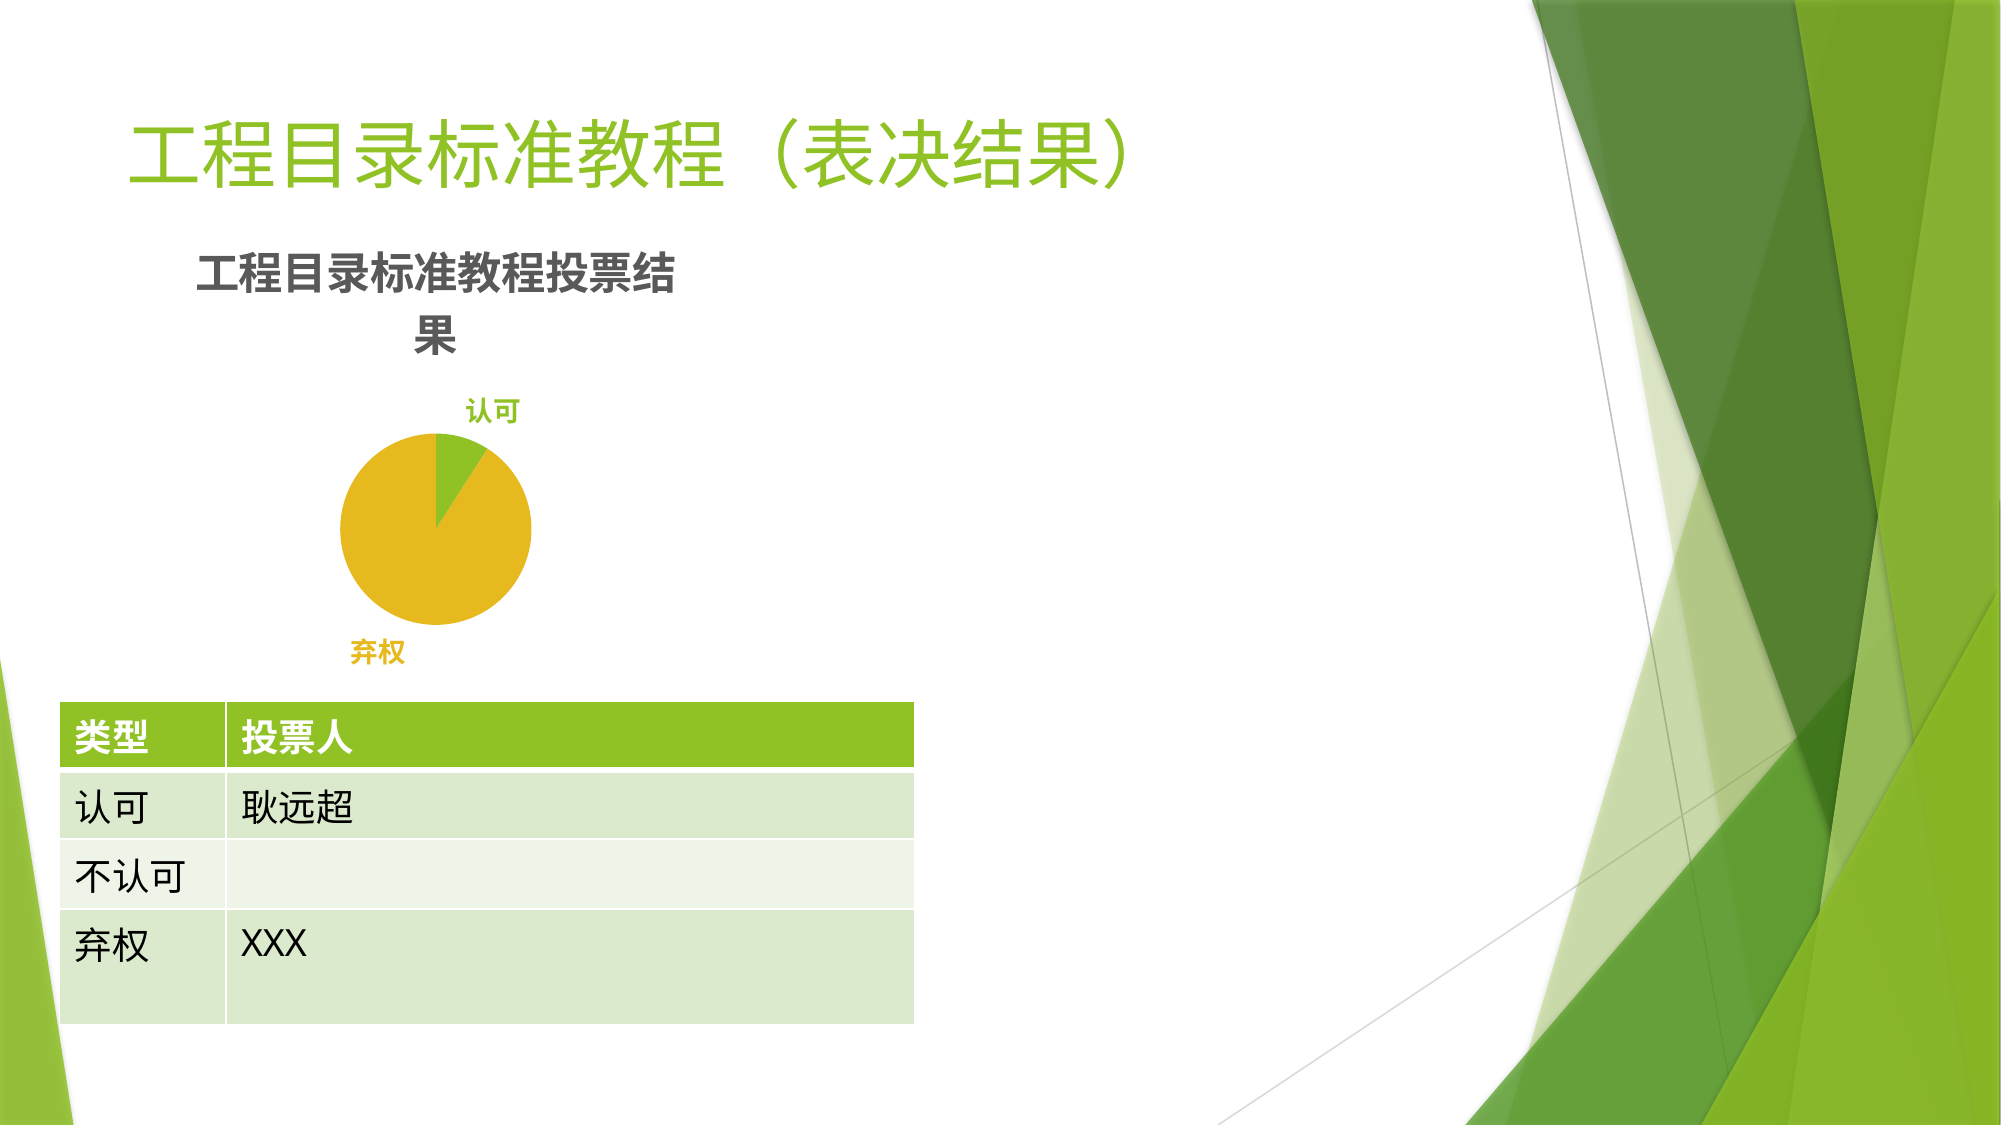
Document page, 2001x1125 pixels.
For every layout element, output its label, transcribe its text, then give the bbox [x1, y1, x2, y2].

table_cell 耿远超 [227, 773, 914, 838]
table_cell 认可 [60, 773, 225, 838]
table_cell 弃权 [60, 910, 225, 1024]
table_cell XXX [227, 910, 914, 1024]
table_cell [227, 840, 914, 908]
table_header 类型 [60, 702, 225, 767]
table_header 投票人 [227, 702, 914, 767]
table_cell 不认可 [60, 840, 225, 908]
chart [110, 207, 762, 682]
title 工程目录标准教程（表决结果） [111, 99, 1522, 317]
